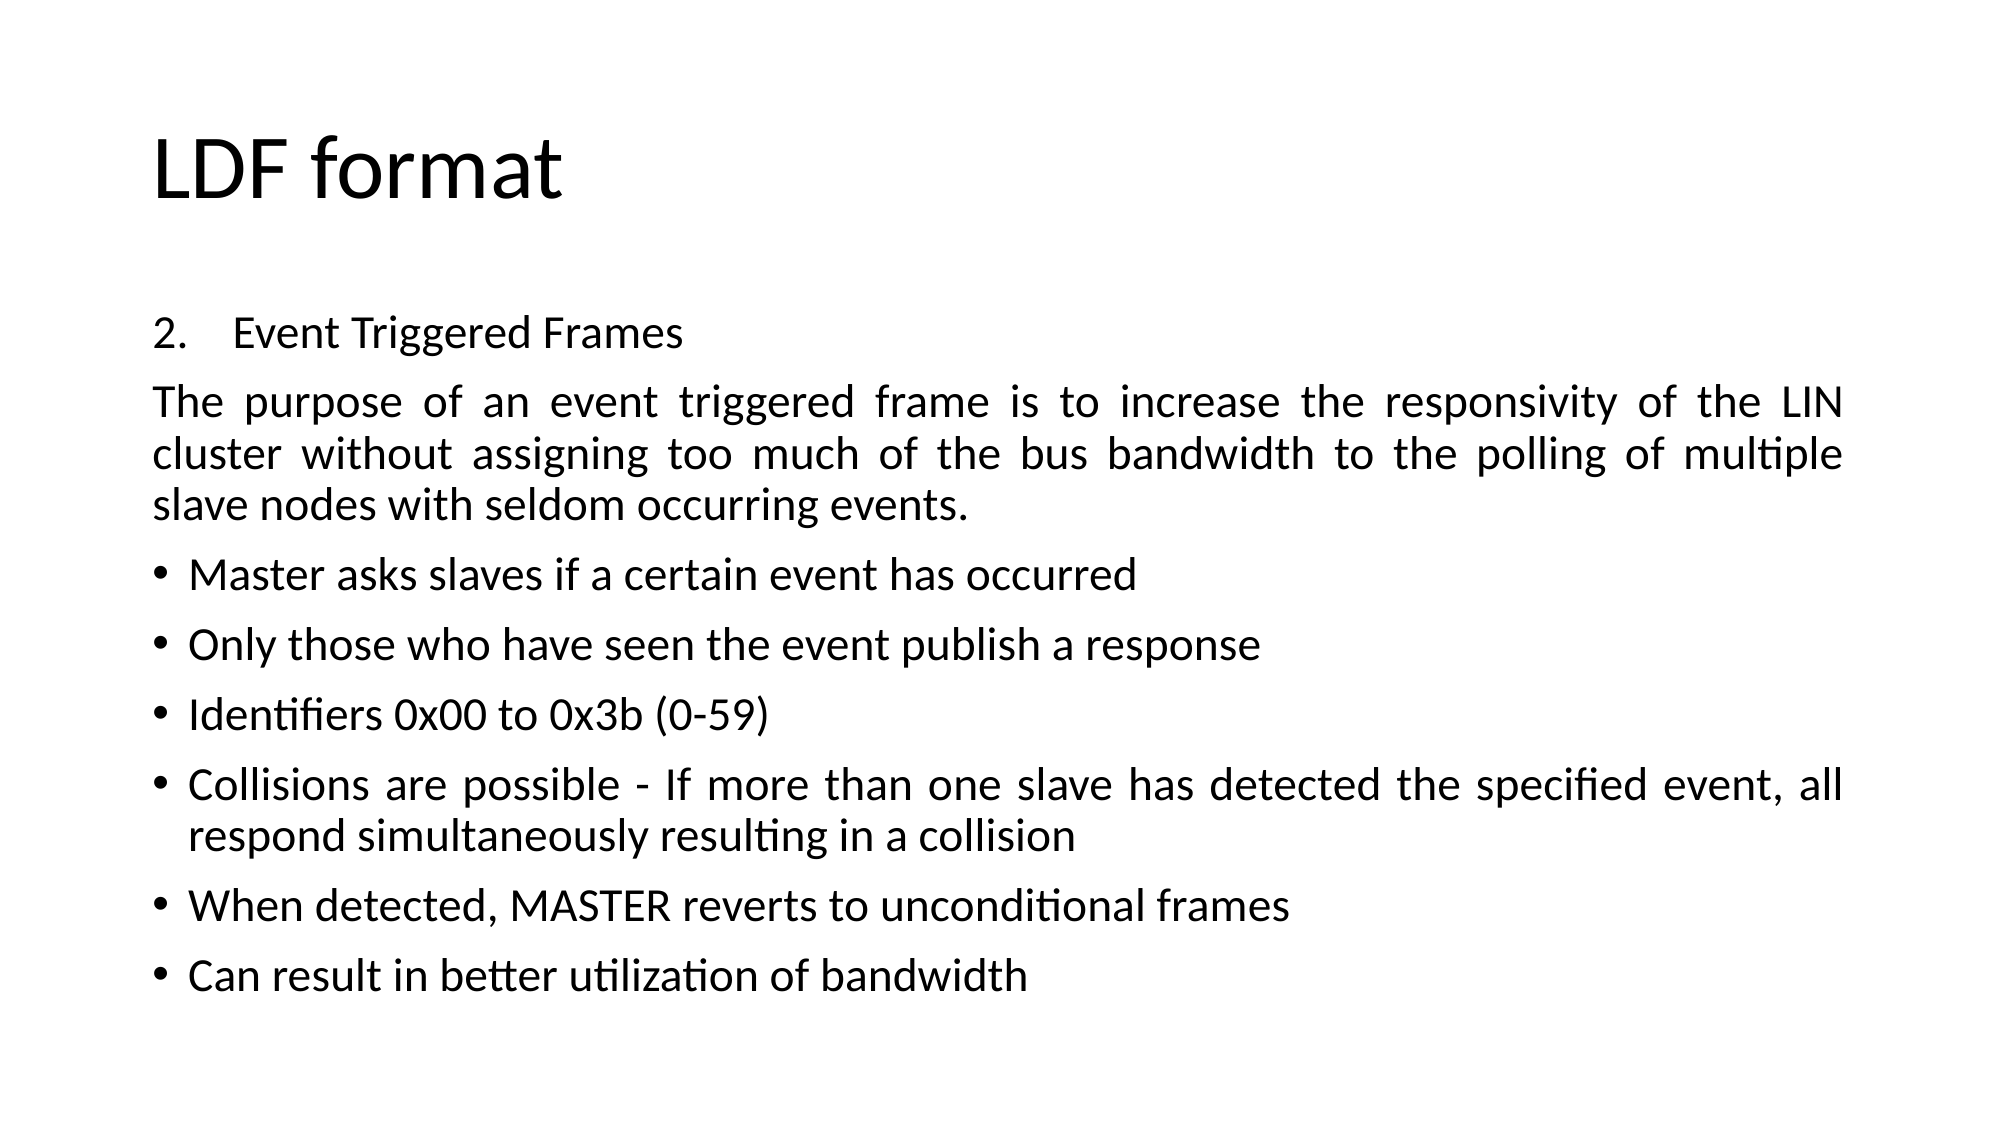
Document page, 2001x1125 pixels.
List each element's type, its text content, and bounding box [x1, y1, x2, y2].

list Event Triggered Frames The purpose of an event triggered frame is to increase the responsivity of the LIN cluster without assigning too much of the bus bandwidth to the polling of multiple slave nodes with seldom occurring events. Master asks slaves if a certain event has occurred Only those who have seen the event publish a response Identifiers 0x00 to 0x3b (0-59) Collisions are possible - If more than one slave has detected the specified event, all respond simultaneously resulting in a collision When detected, MASTER reverts to unconditional frames Can result in better utilization of bandwidth [137, 299, 1863, 1014]
title LDF format [137, 59, 1863, 278]
